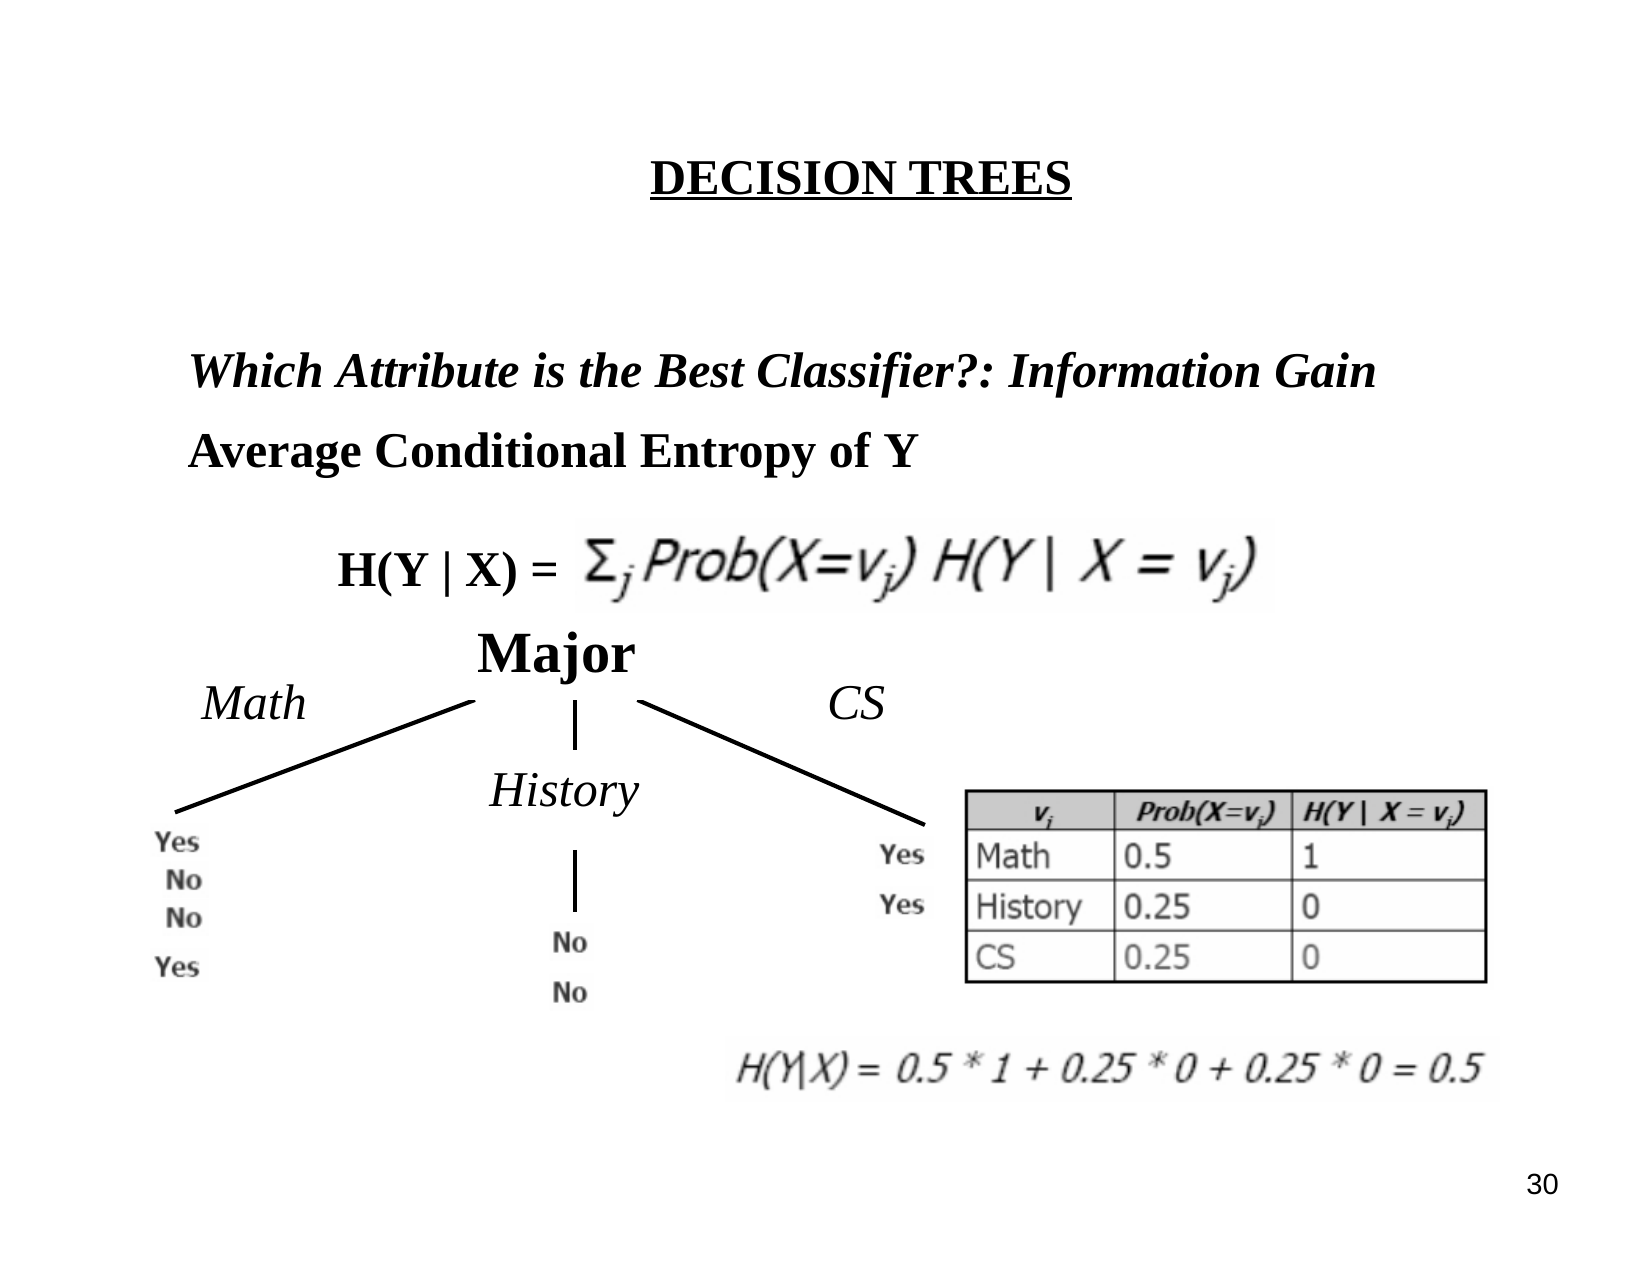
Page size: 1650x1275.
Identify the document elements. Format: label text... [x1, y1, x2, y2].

table_header Major [463, 613, 669, 700]
text_box [174, 700, 476, 814]
picture [549, 972, 594, 1011]
picture [724, 1035, 1501, 1103]
text_box [73, 73, 1577, 1202]
picture [874, 885, 934, 919]
text_box Math [201, 674, 308, 737]
text_box Which Attribute is the Best Classifier?: Information Gain Average Conditional Entropy of Y H(Y | X) = [187, 343, 1378, 604]
picture [149, 822, 209, 857]
picture [162, 860, 209, 936]
picture [149, 947, 209, 982]
picture [549, 922, 594, 961]
picture [574, 518, 1276, 613]
text_box 30 [1526, 1168, 1559, 1208]
text_box DECISION TREES [650, 149, 1073, 212]
text_box [637, 700, 926, 826]
picture [874, 835, 934, 869]
text_box CS [827, 674, 886, 737]
text_box History [489, 762, 640, 824]
picture [962, 785, 1494, 990]
